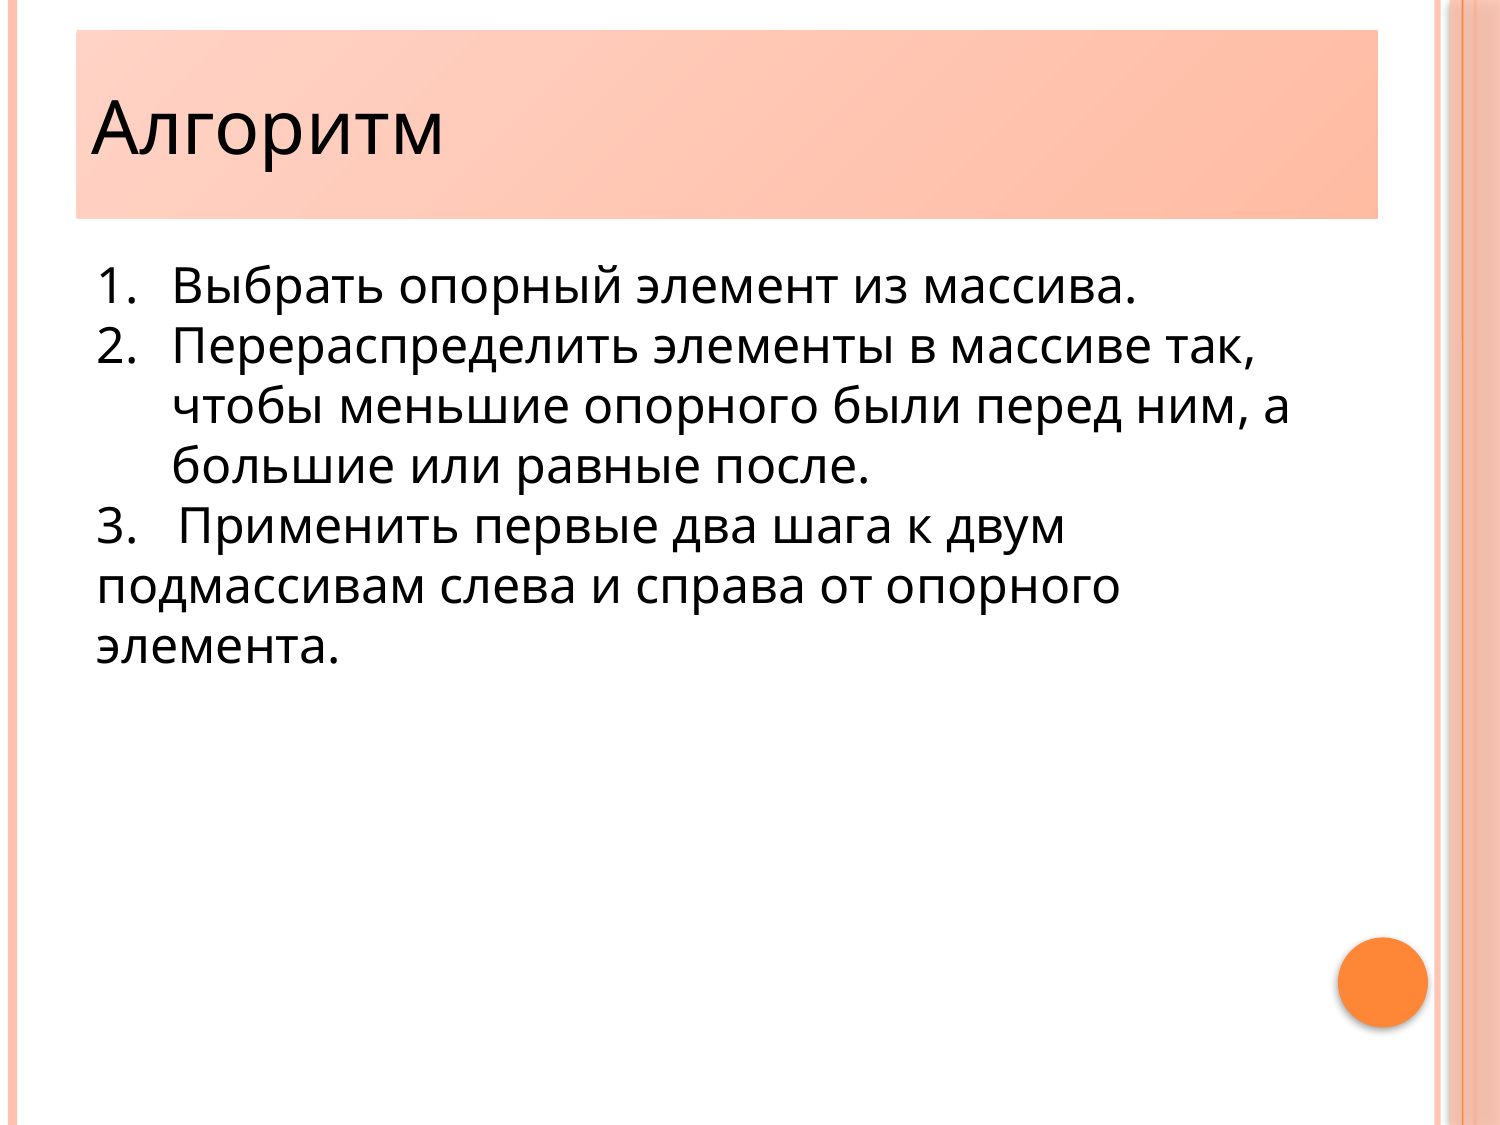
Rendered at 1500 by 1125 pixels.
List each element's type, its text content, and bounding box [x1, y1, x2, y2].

text_box Алгоритм [76, 30, 1378, 219]
text_box Выбрать опорный элемент из массива. Перераспределить элементы в массиве так, чтобы меньшие опорного были перед ним, а большие или равные после. 3. Применить первые два шага к двум подмассивам слева и справа от опорного элемента. [82, 246, 1377, 731]
